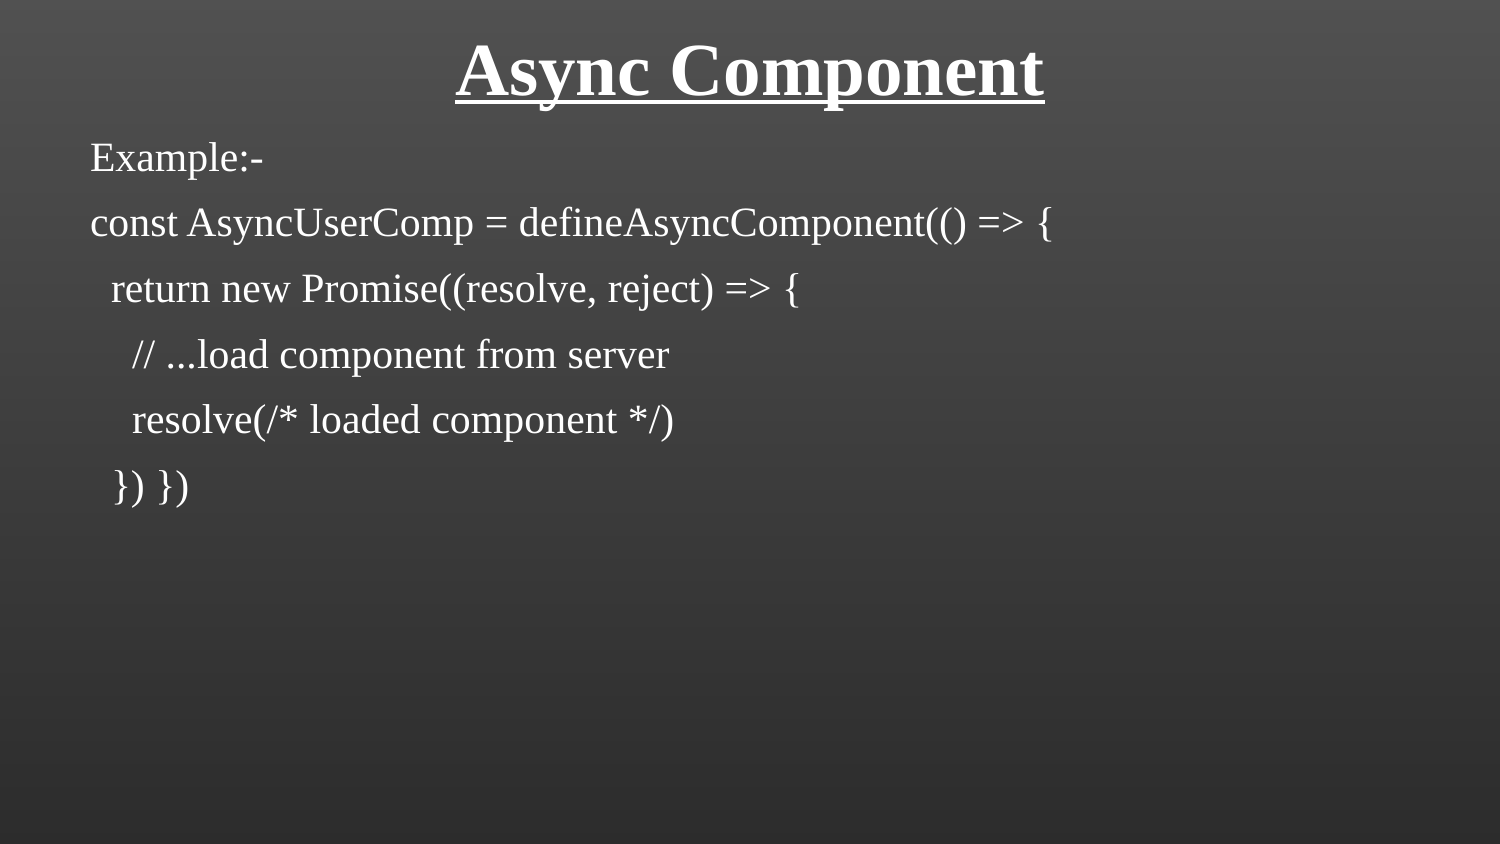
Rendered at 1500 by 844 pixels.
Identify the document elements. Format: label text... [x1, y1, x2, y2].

text_box Async Component [74, 9, 1425, 122]
list Example:- const AsyncUserComp = defineAsyncComponent(() => { return new Promise((resolve, reject) => { // ...load component from server resolve(/* loaded component */) }) }) [75, 122, 1425, 822]
